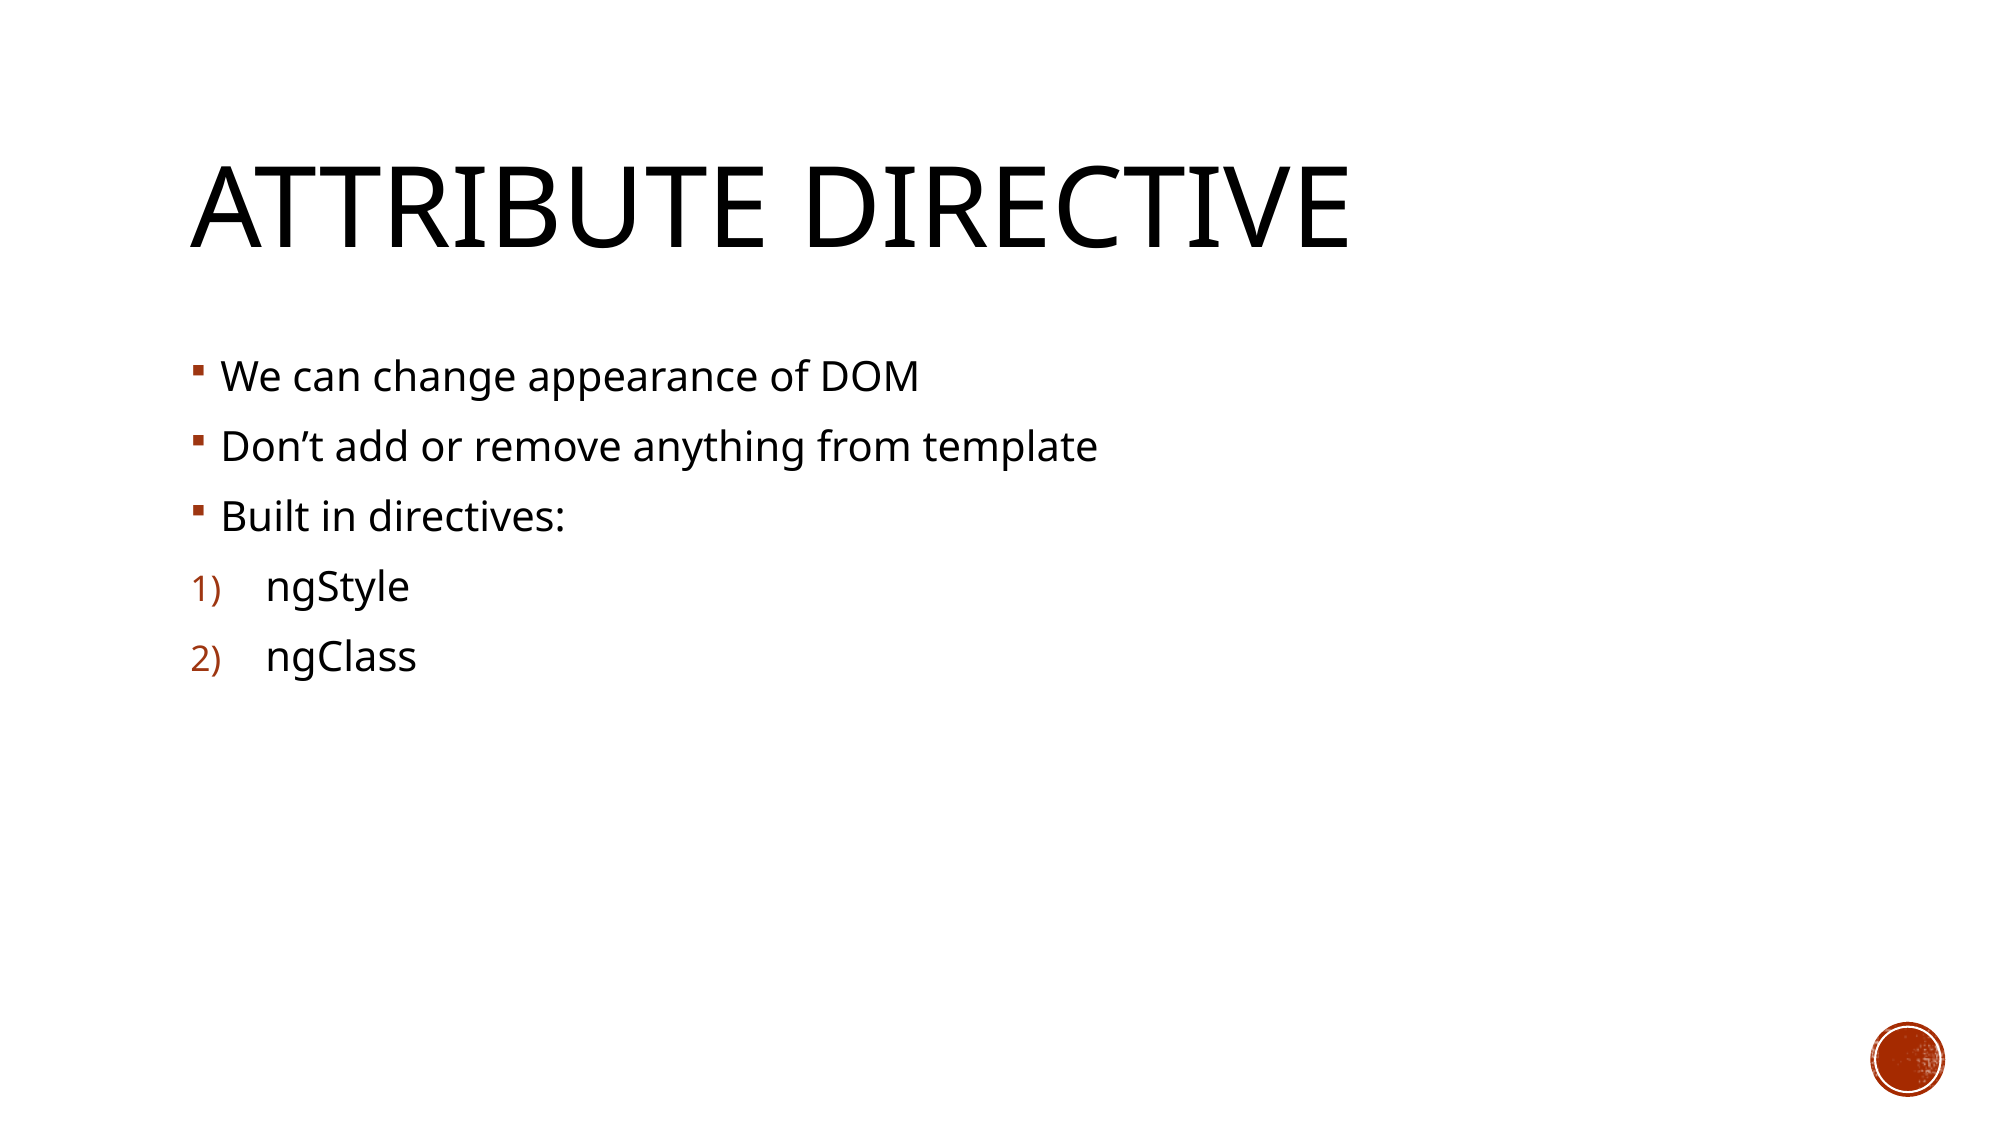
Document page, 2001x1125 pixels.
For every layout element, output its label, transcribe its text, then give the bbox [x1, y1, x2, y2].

list We can change appearance of DOM Don’t add or remove anything from template Built in directives: ngStyle ngClass [175, 348, 1826, 1013]
title Attribute directive [175, 79, 1826, 344]
